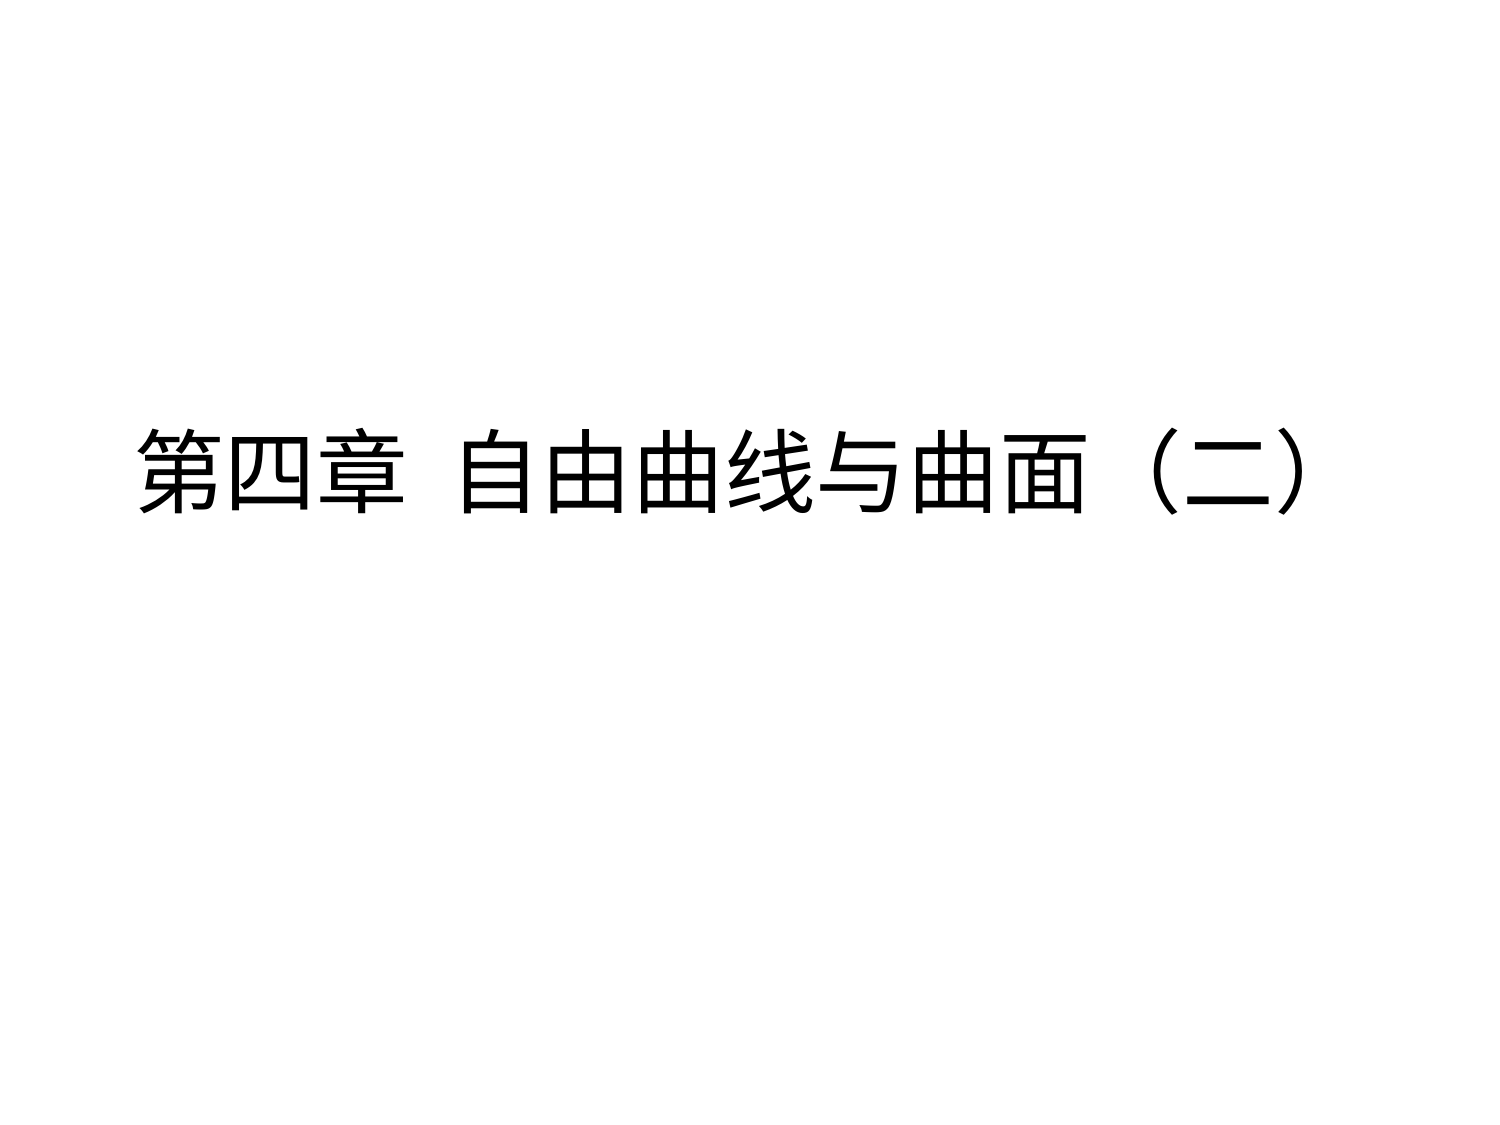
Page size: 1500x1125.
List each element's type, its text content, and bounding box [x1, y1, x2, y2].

title 第四章 自由曲线与曲面（二） [112, 349, 1388, 591]
